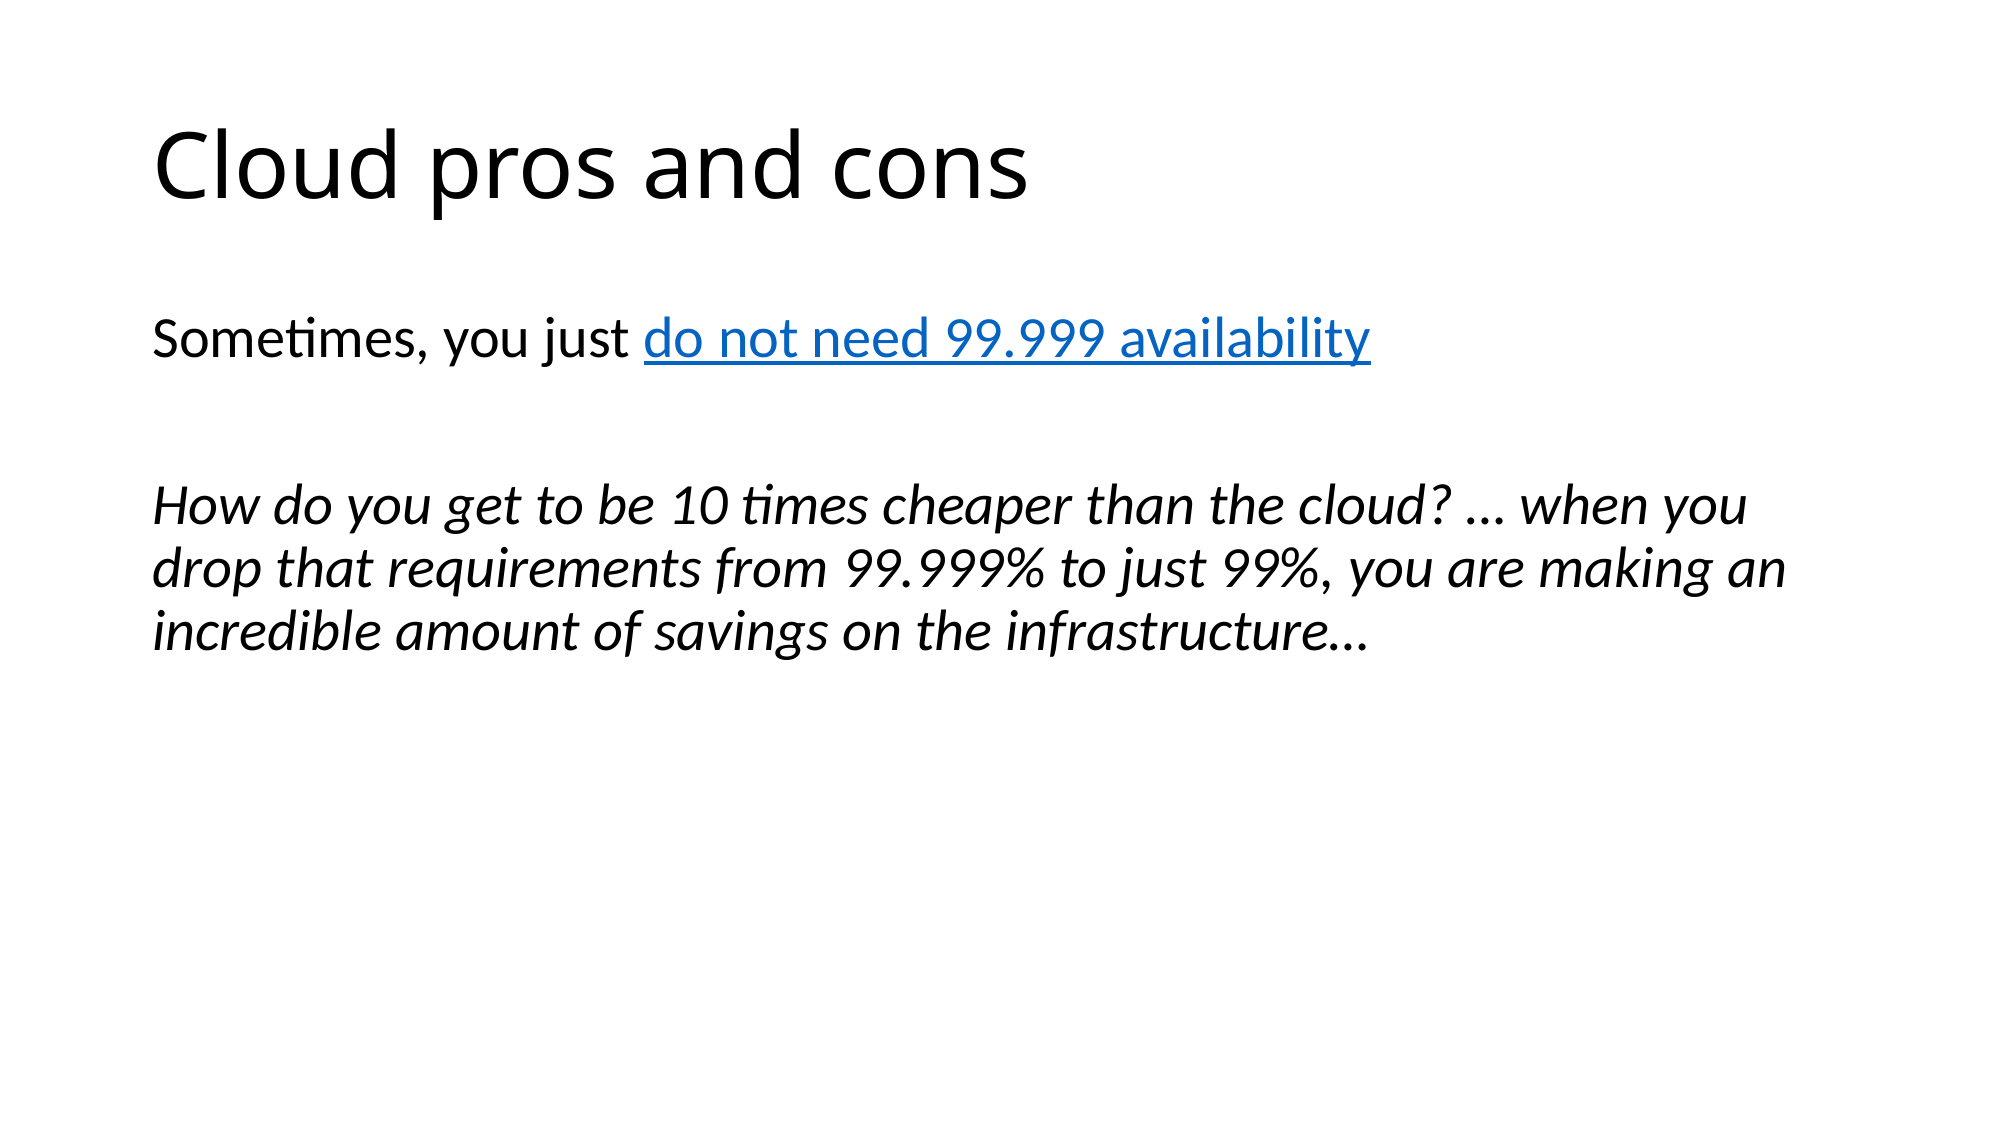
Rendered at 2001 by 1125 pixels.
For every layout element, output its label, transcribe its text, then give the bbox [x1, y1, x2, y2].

title Cloud pros and cons [137, 59, 1863, 278]
list Sometimes, you just do not need 99.999 availability How do you get to be 10 times cheaper than the cloud? … when you drop that requirements from 99.999% to just 99%, you are making an incredible amount of savings on the infrastructure… [137, 299, 1863, 1014]
